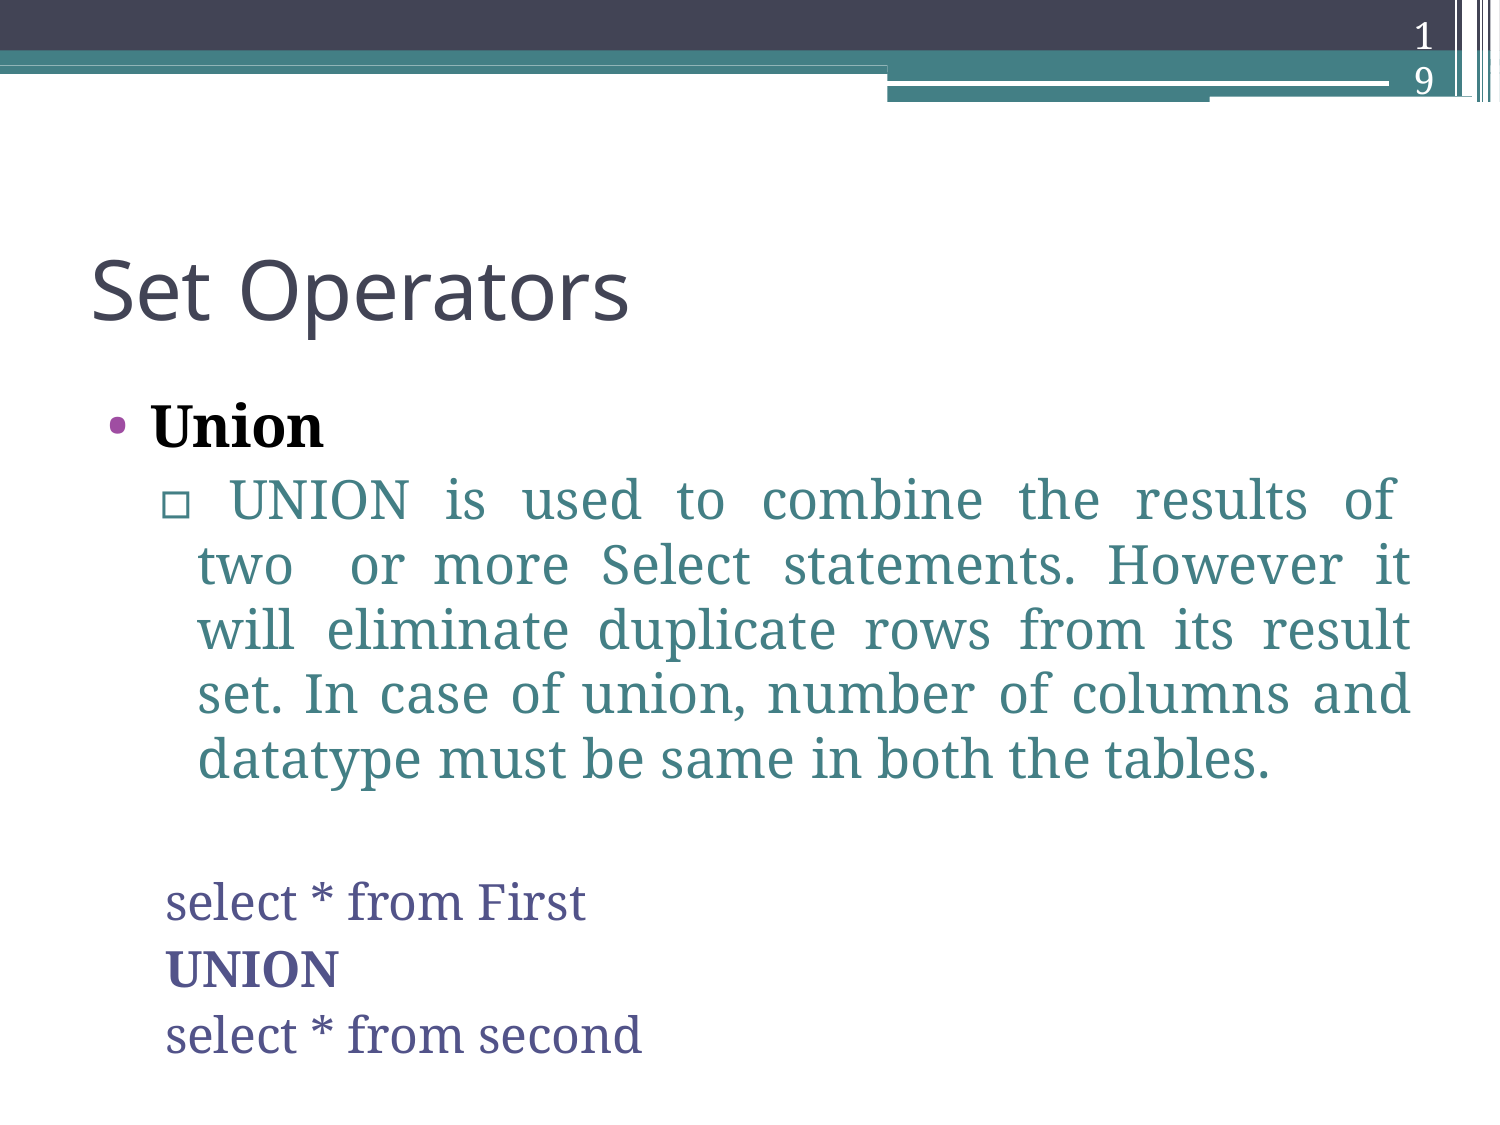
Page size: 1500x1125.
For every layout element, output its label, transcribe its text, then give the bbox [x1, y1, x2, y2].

text_box 19 [1411, 11, 1453, 102]
text_box Set Operators Union ▫ UNION is used to combine the results of two or more Select statements. However it will eliminate duplicate rows from its result set. In case of union, number of columns and datatype must be same in both the tables. select * from First UNION select * from second [87, 236, 1413, 1064]
